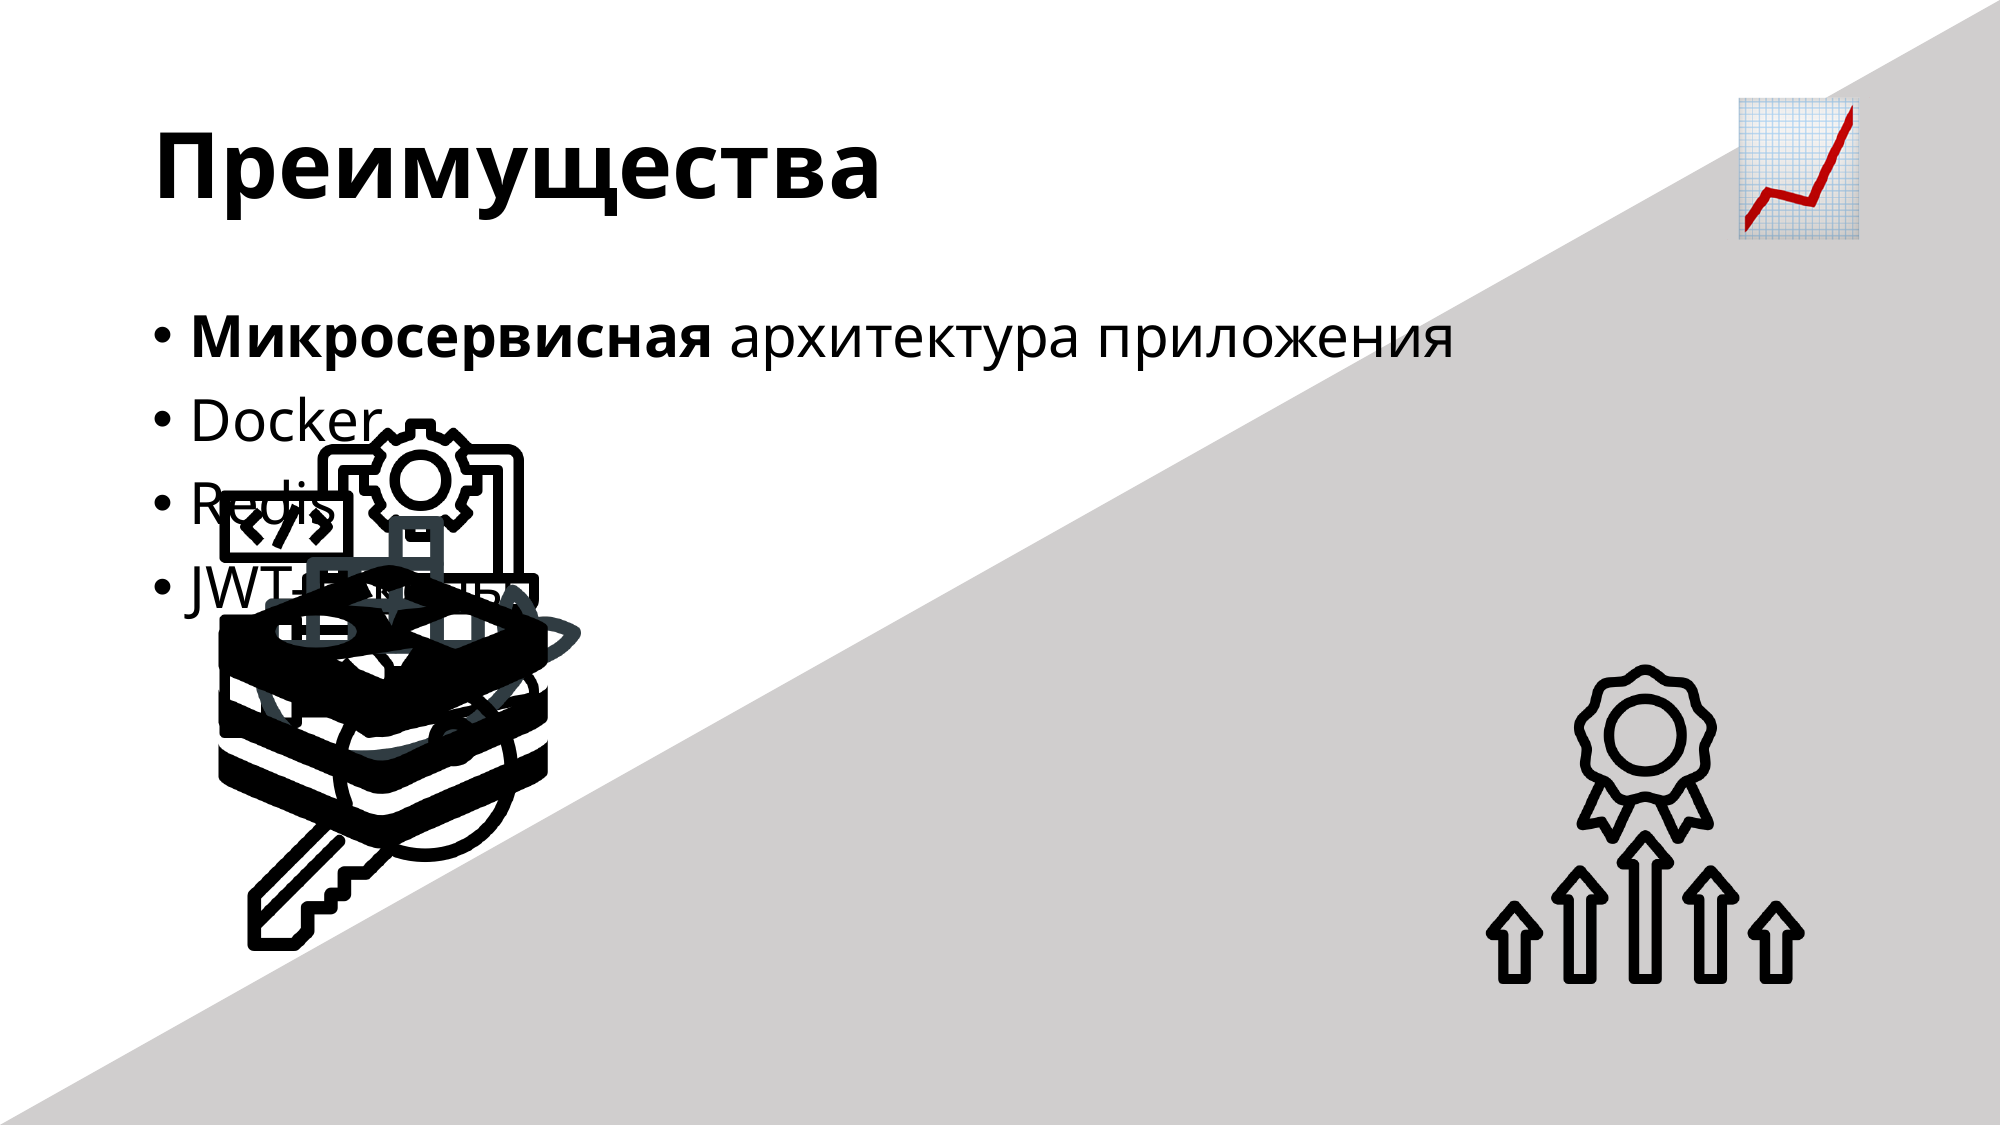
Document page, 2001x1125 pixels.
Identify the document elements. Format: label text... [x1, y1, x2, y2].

picture [1480, 659, 1810, 990]
list Микросервисная архитектура приложения Docker Redis JWT-токены [137, 299, 1863, 1014]
picture [1727, 97, 1870, 240]
title Преимущества [137, 59, 1863, 278]
text_box [0, 0, 2000, 1125]
picture [214, 413, 581, 951]
